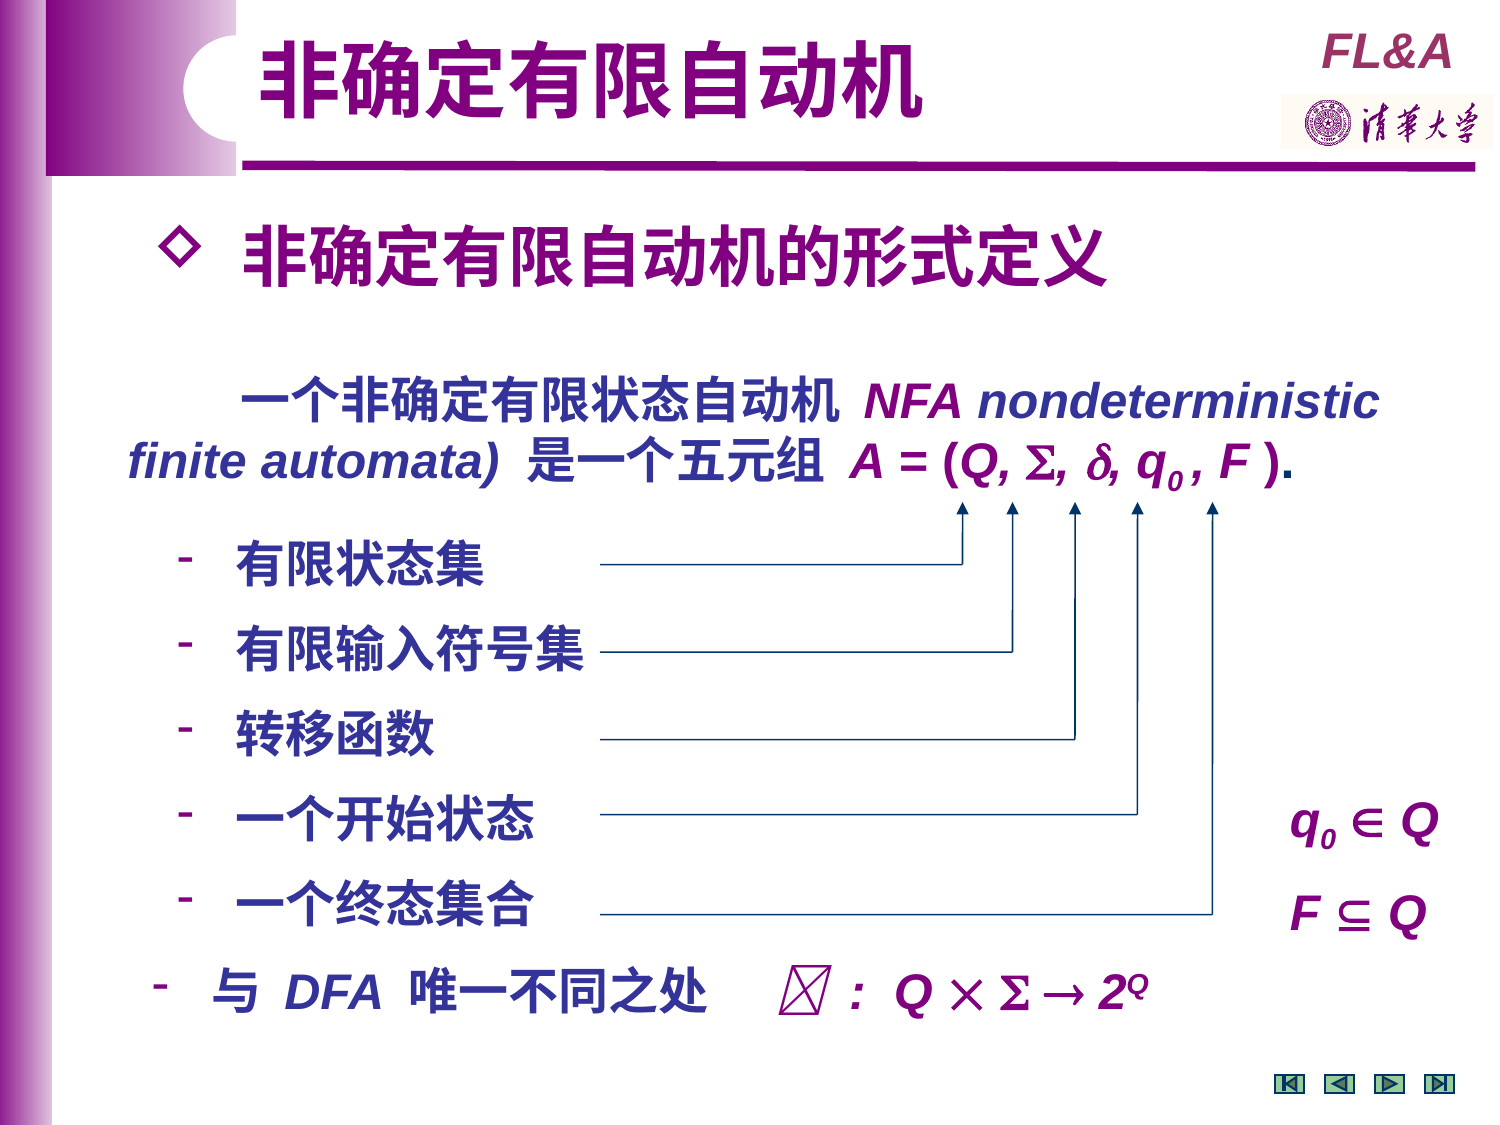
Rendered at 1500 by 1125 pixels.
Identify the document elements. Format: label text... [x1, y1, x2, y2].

text_box [1274, 1074, 1305, 1093]
text_box 非确定有限自动机 [242, 32, 939, 137]
text_box 有限状态集 有限输入符号集 转移函数 一个开始状态 一个终态集合 [162, 524, 613, 940]
text_box [1424, 1074, 1455, 1093]
picture [1281, 94, 1495, 149]
text_box 与 DFA 唯一不同之处  : Q    2Q [137, 952, 1164, 1027]
text_box q0  Q F  Q [1275, 779, 1463, 948]
text_box [1374, 1074, 1405, 1093]
text_box [1324, 1074, 1355, 1093]
text_box 一个非确定有限状态自动机 NFA nondeterministic finite automata) 是一个五元组 A = (Q, , , q0 , F ). [112, 361, 1436, 505]
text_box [599, 501, 1213, 915]
text_box 非确定有限自动机的形式定义 [135, 207, 1140, 303]
